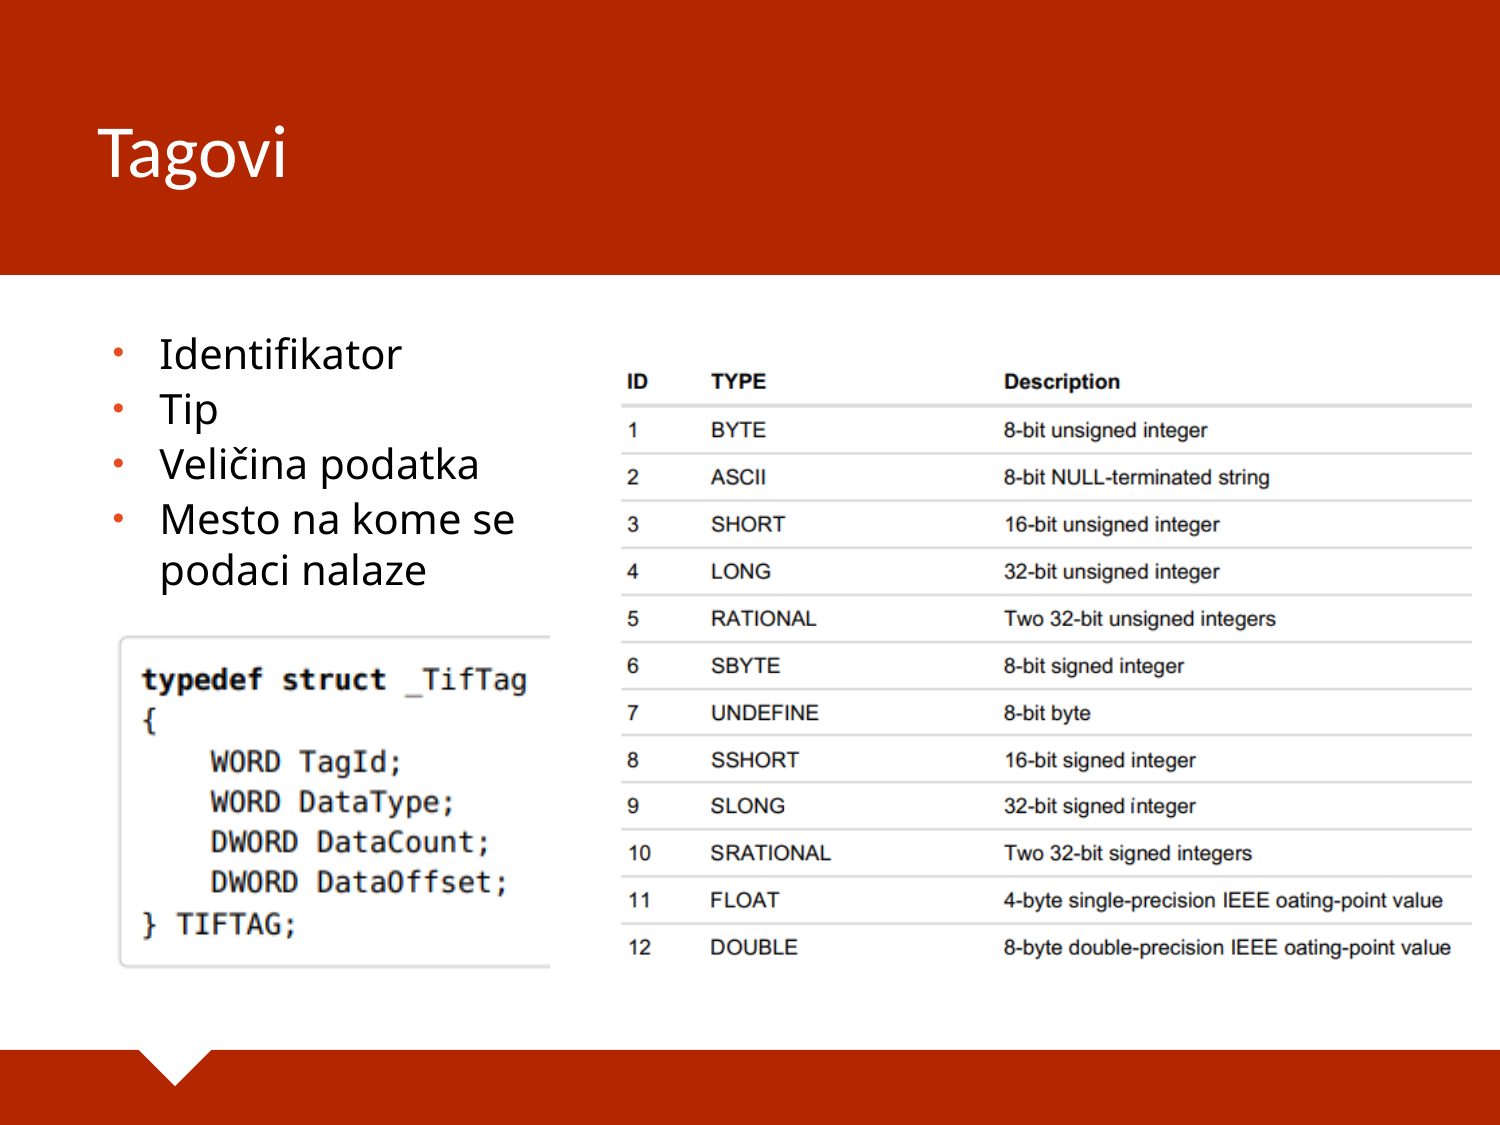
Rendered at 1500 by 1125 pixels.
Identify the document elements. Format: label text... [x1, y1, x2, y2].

title Tagovi [82, 87, 1425, 200]
picture [112, 624, 551, 979]
list Identifikator Tip Veličina podatka Mesto na kome se podaci nalaze [82, 312, 588, 979]
picture [612, 362, 1473, 979]
